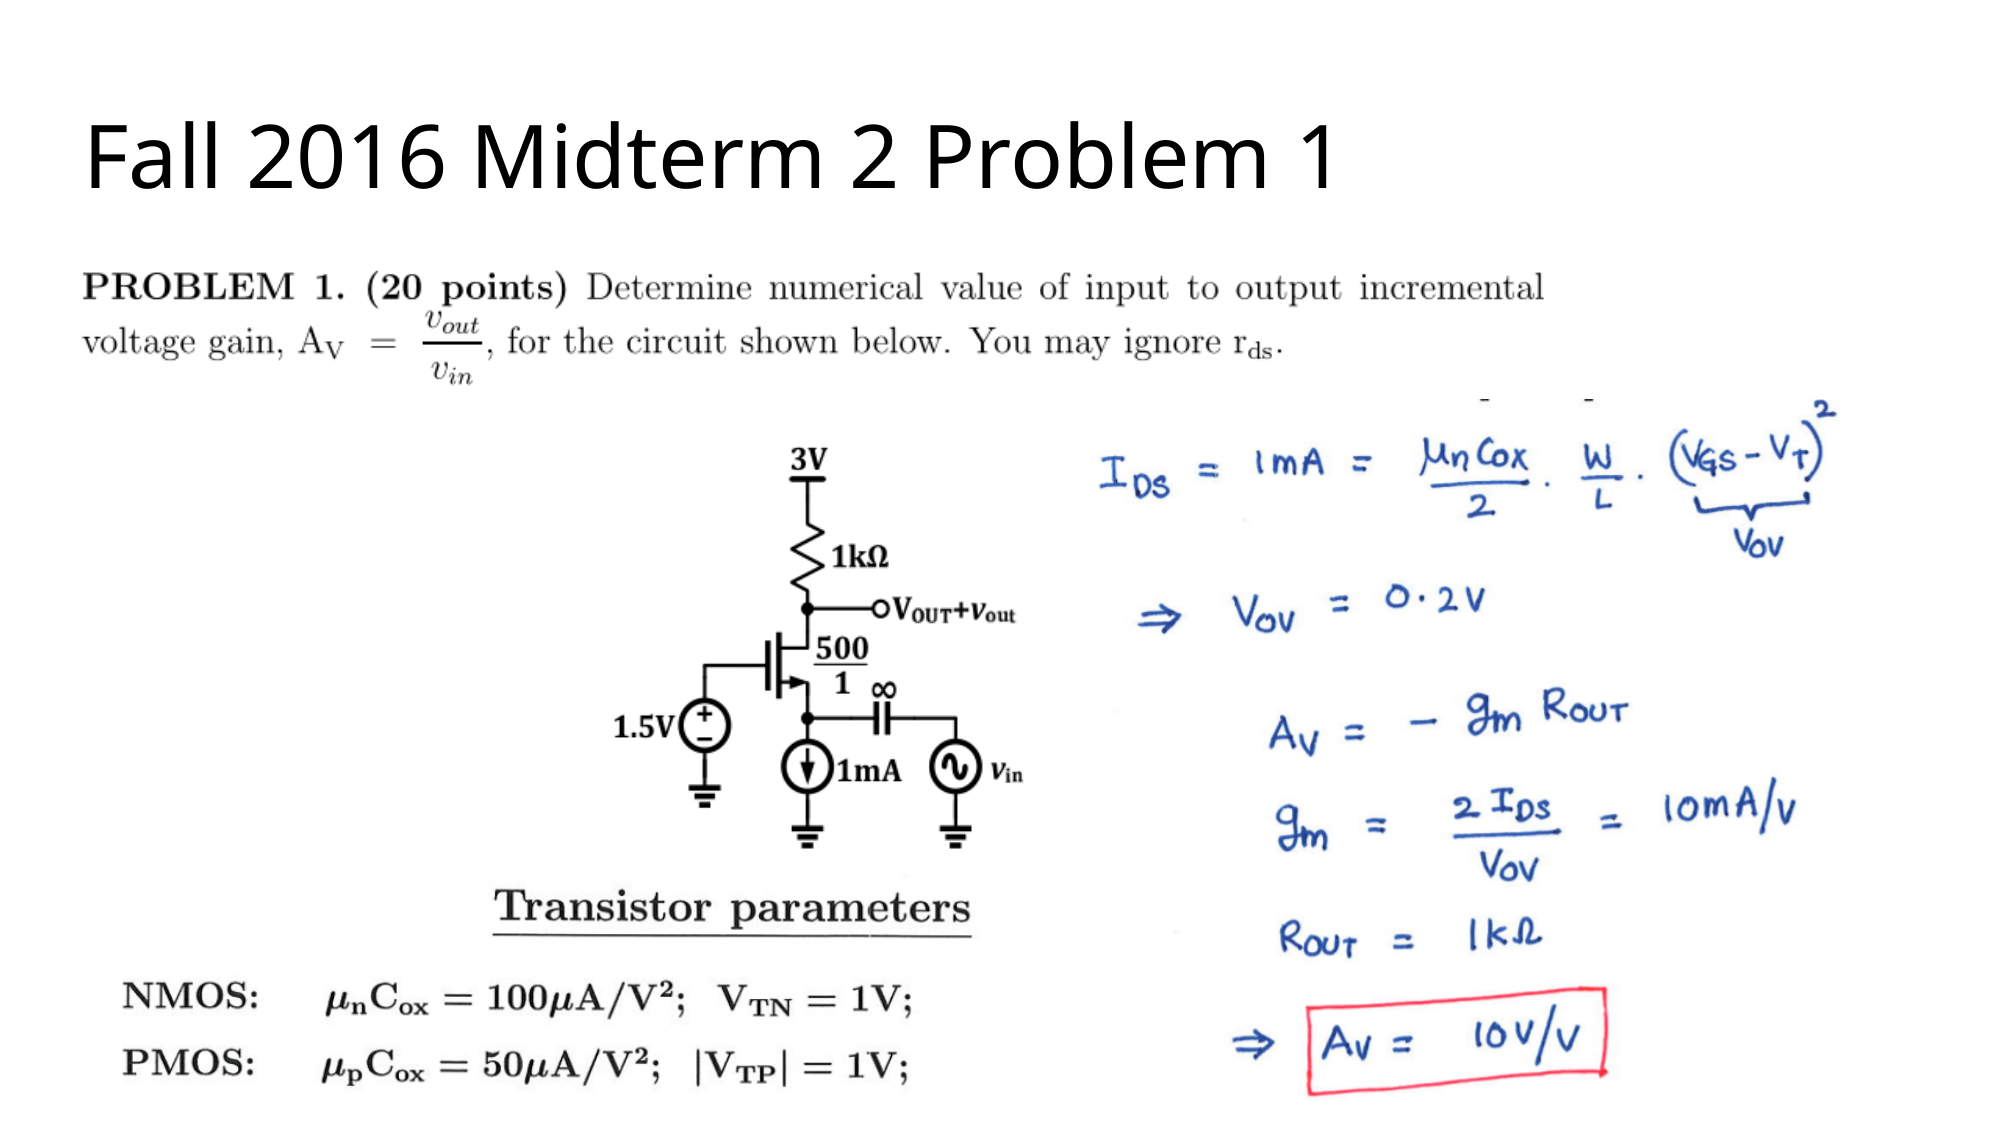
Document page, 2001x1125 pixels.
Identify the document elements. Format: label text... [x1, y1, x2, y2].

title Fall 2016 Midterm 2 Problem 1 [68, 97, 1932, 223]
picture [68, 251, 1851, 1108]
